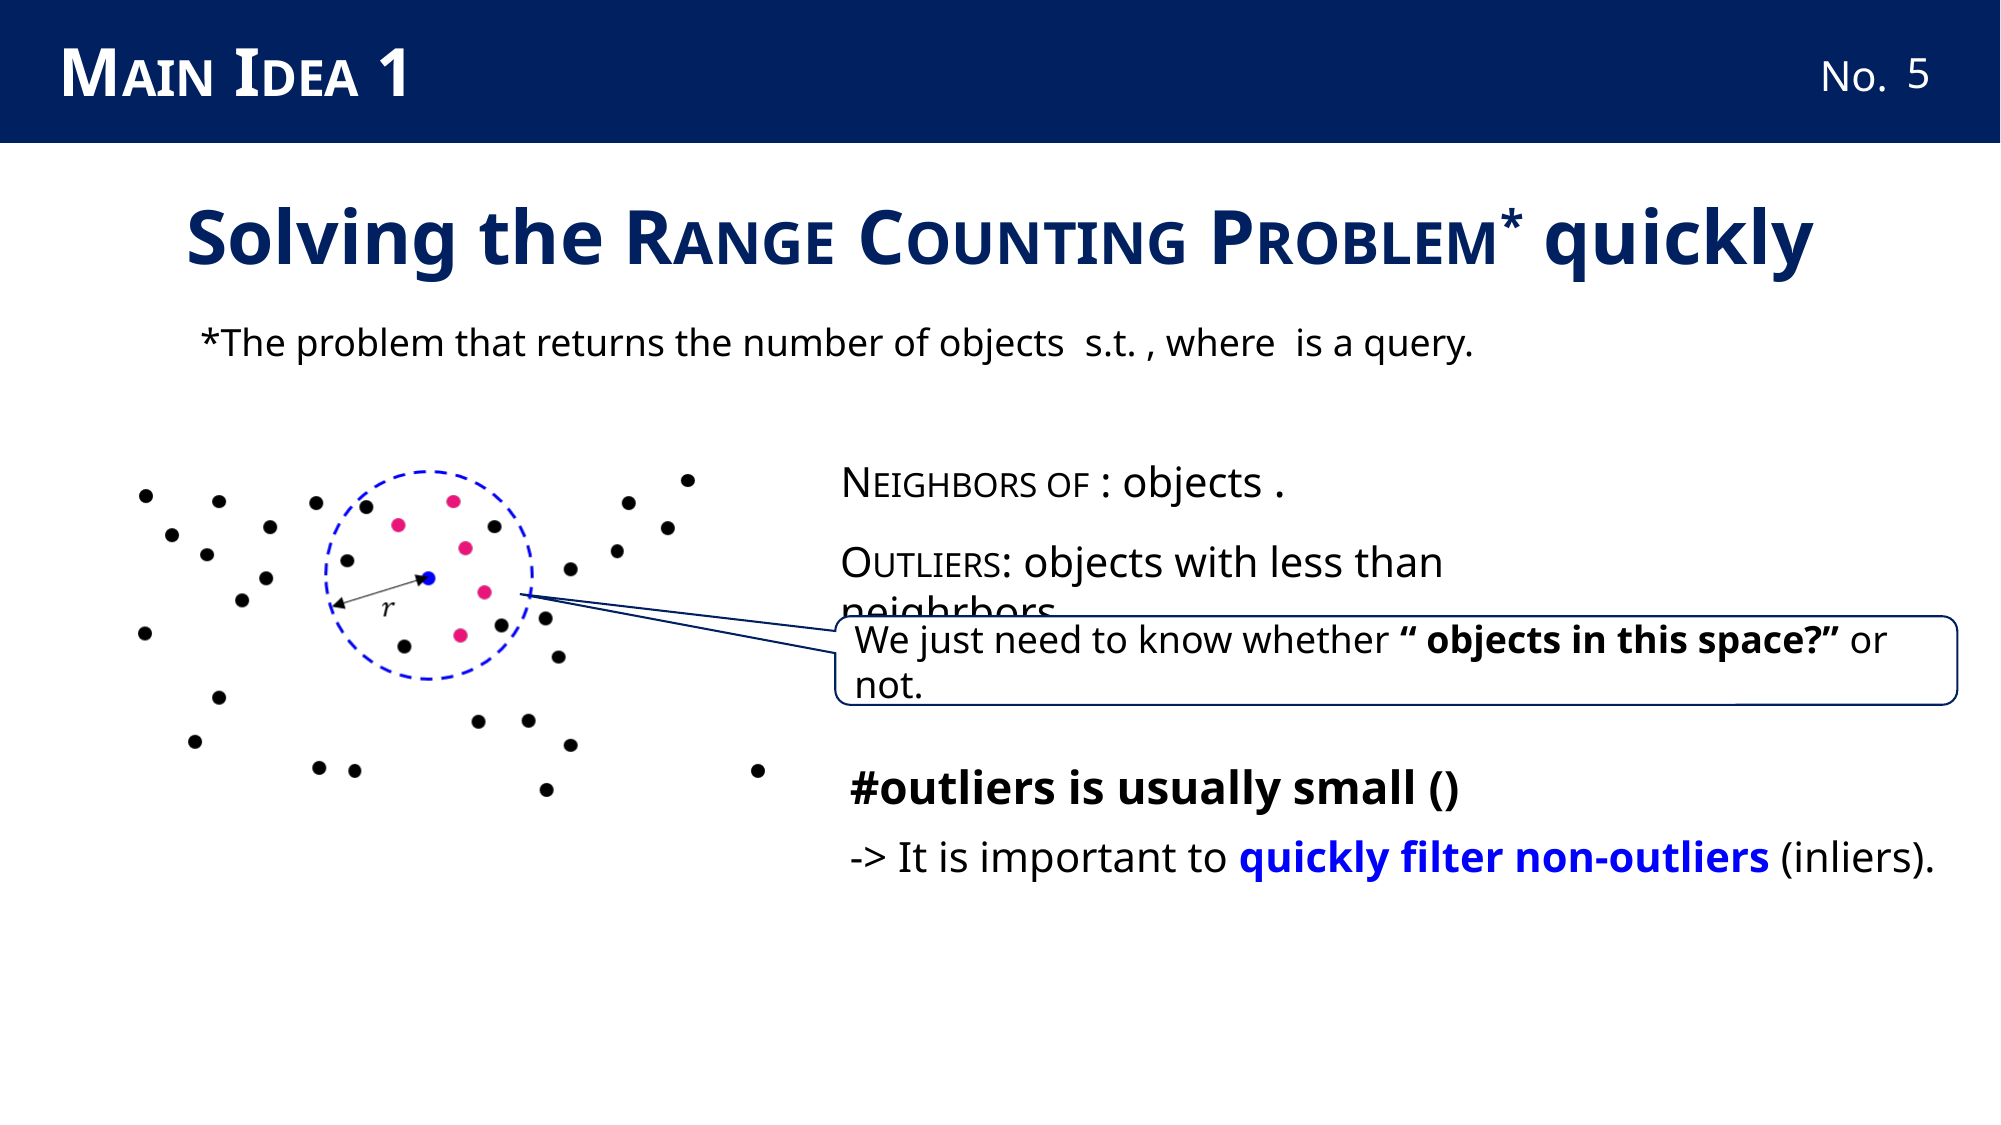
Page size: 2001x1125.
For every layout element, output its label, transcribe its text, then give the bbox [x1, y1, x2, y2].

title MAIN IDEA 1 [0, 13, 2000, 138]
slide_number 4 [1870, 50, 1968, 101]
picture [138, 470, 765, 797]
